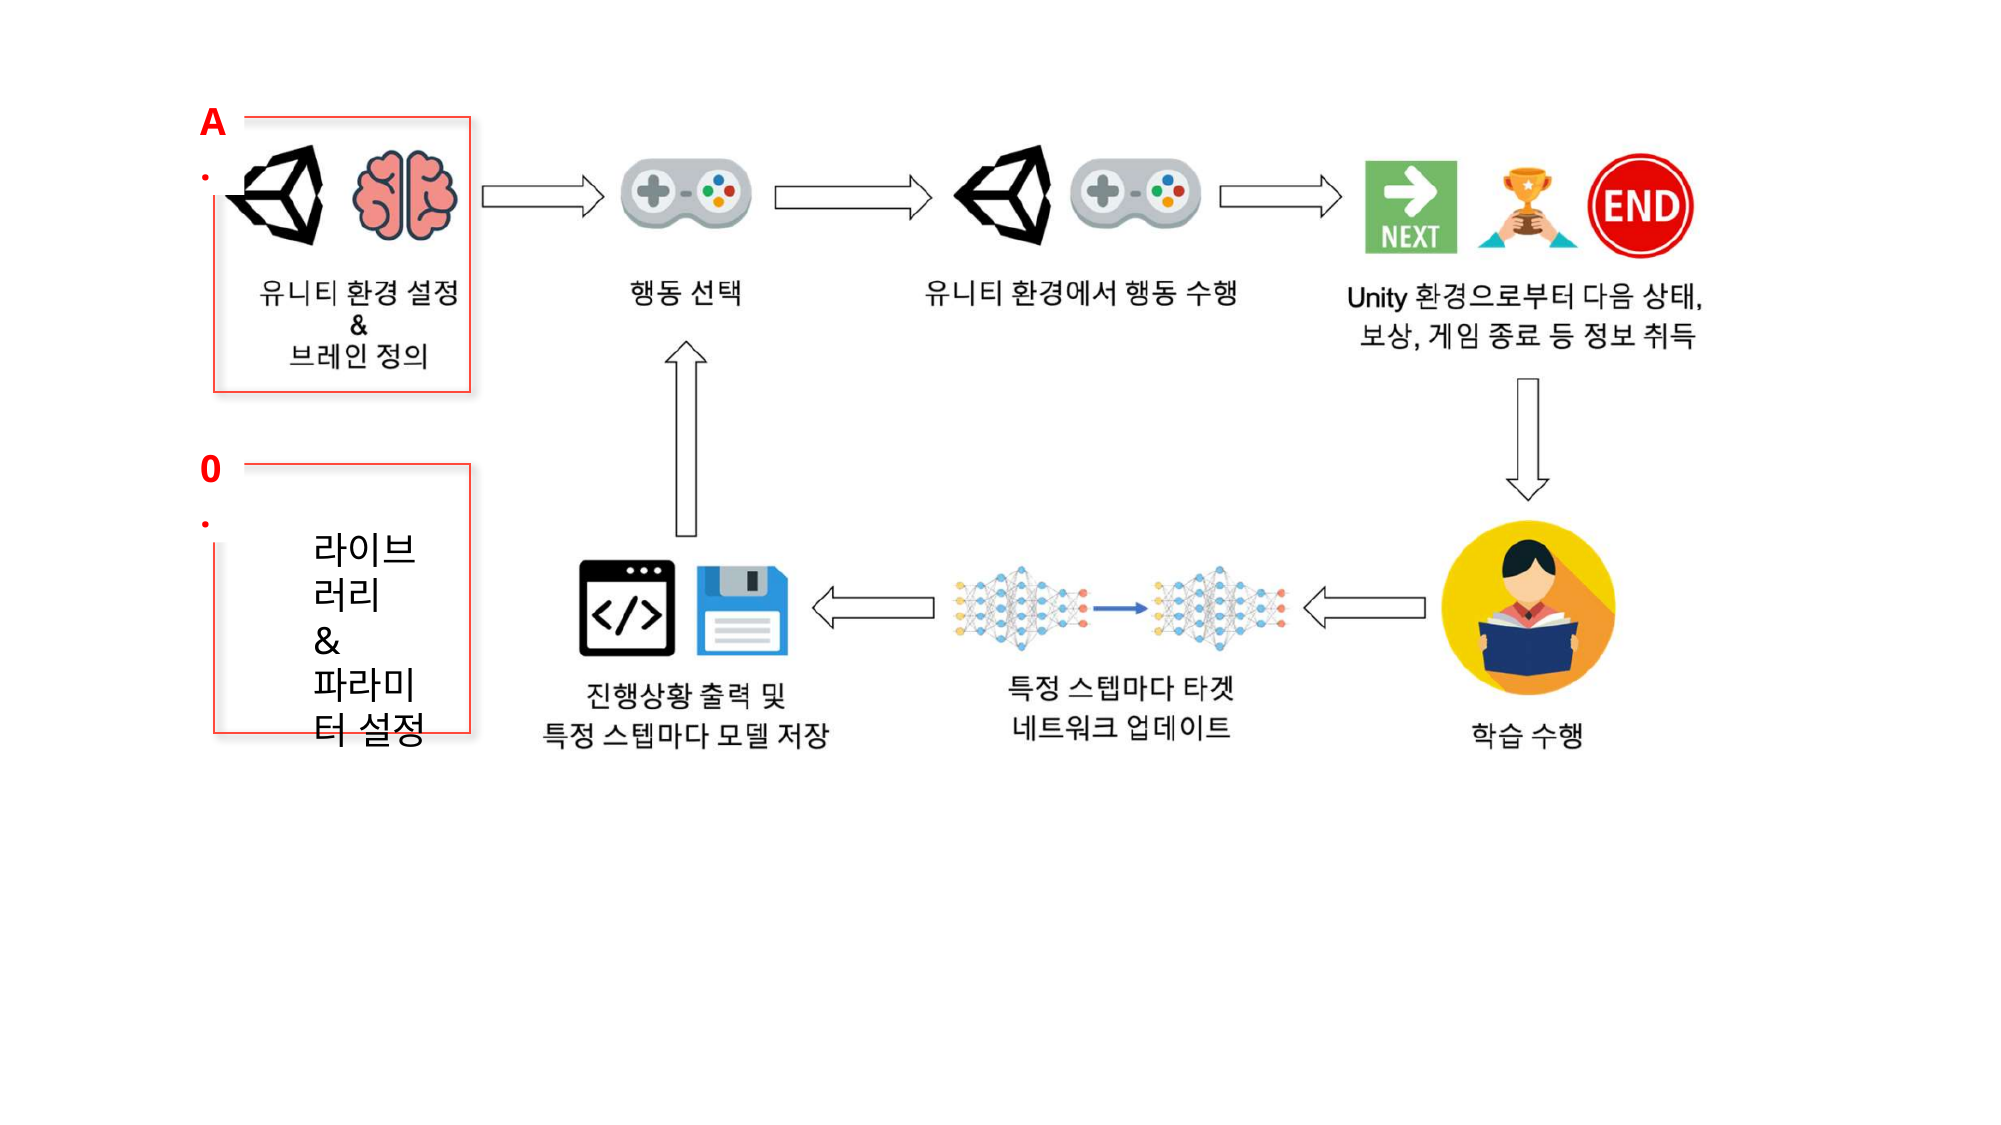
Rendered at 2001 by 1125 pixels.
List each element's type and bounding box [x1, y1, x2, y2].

text_box [185, 437, 470, 734]
picture [182, 103, 1793, 806]
text_box [185, 90, 470, 392]
